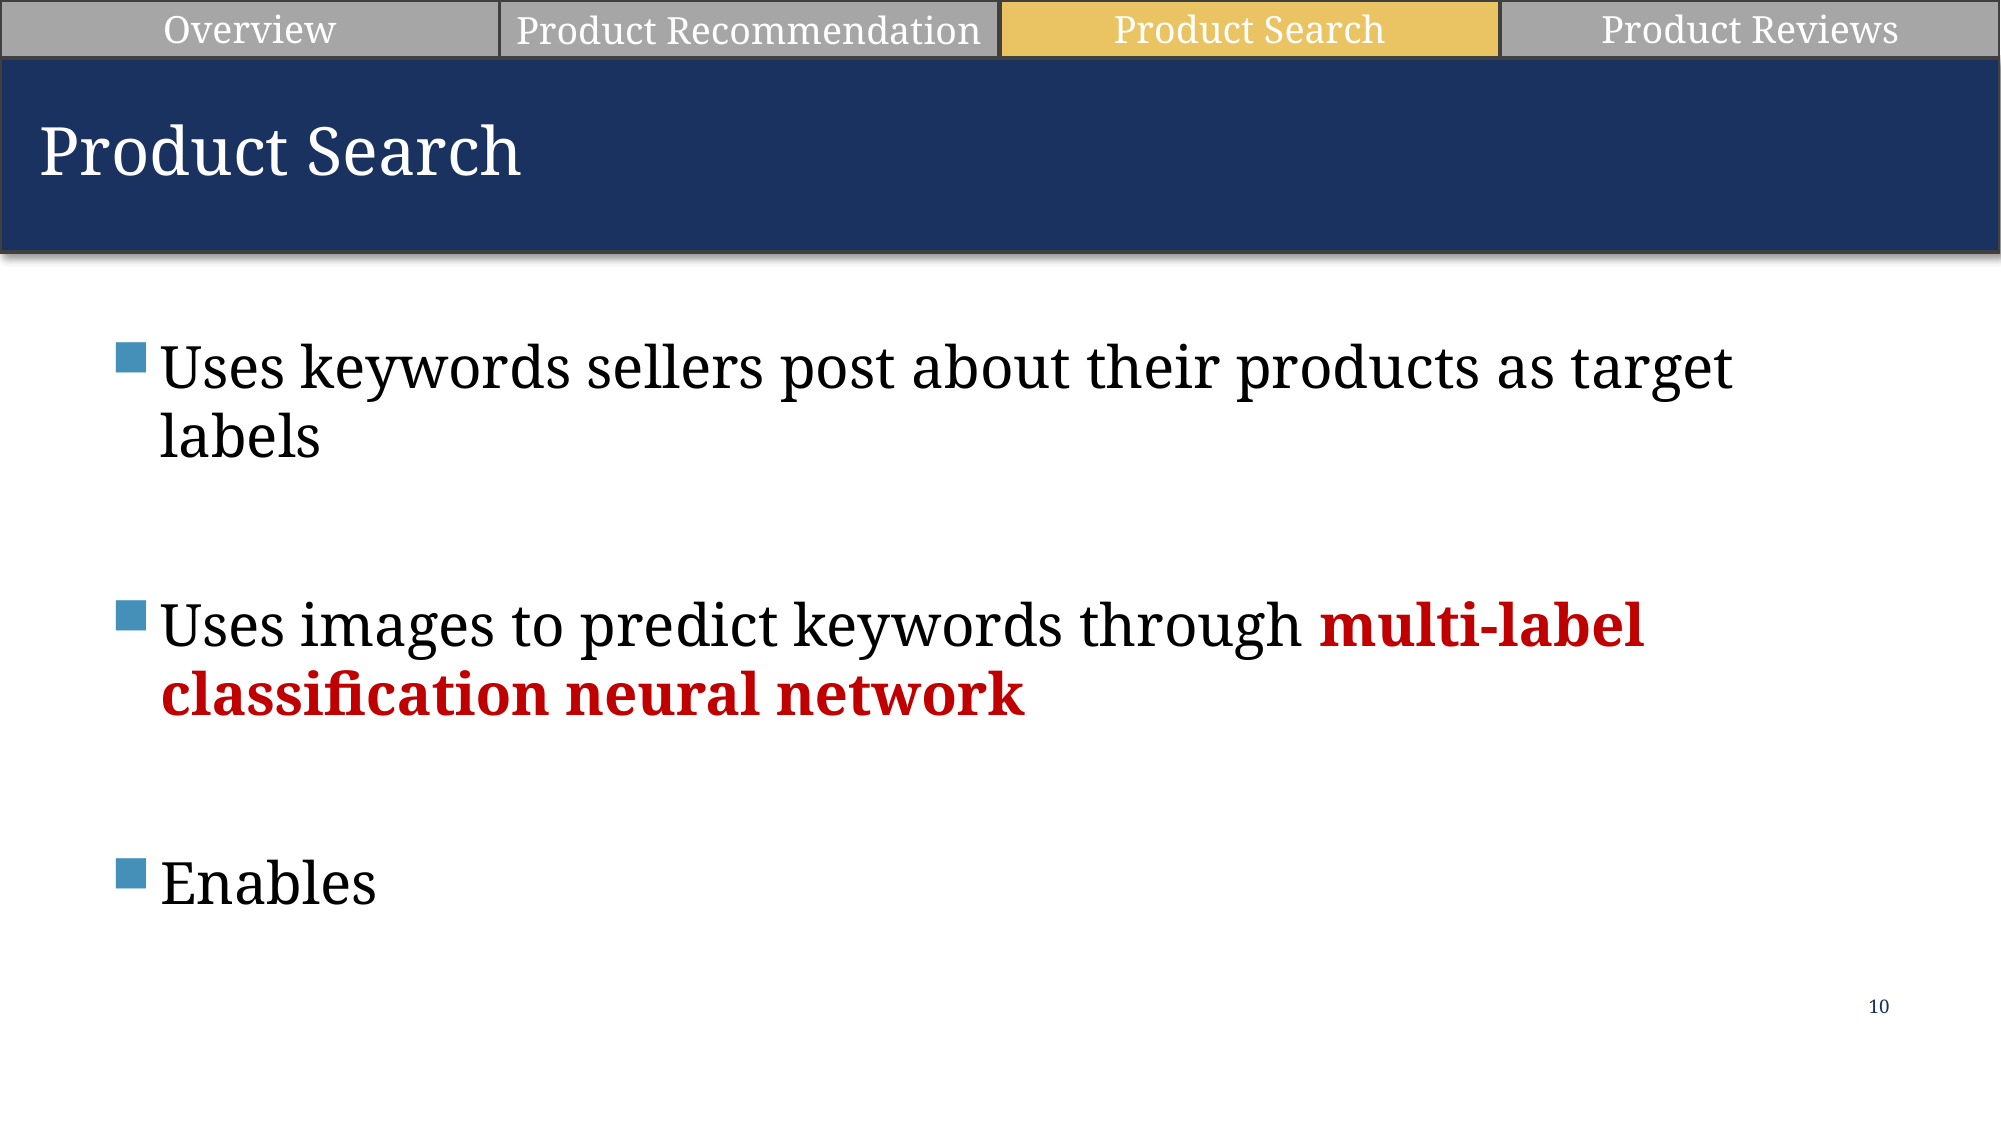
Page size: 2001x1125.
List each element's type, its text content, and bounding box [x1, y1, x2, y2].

text_box Product Recommendation [498, 0, 998, 60]
text_box Overview [0, 0, 498, 60]
text_box Product Search [998, 0, 1499, 60]
list Uses keywords sellers post about their products as target labels Uses images to predict keywords through multi-label classification neural network Enables [95, 322, 1905, 1037]
text_box Product Search [24, 101, 2000, 197]
text_box Product Reviews [1499, 0, 2000, 60]
